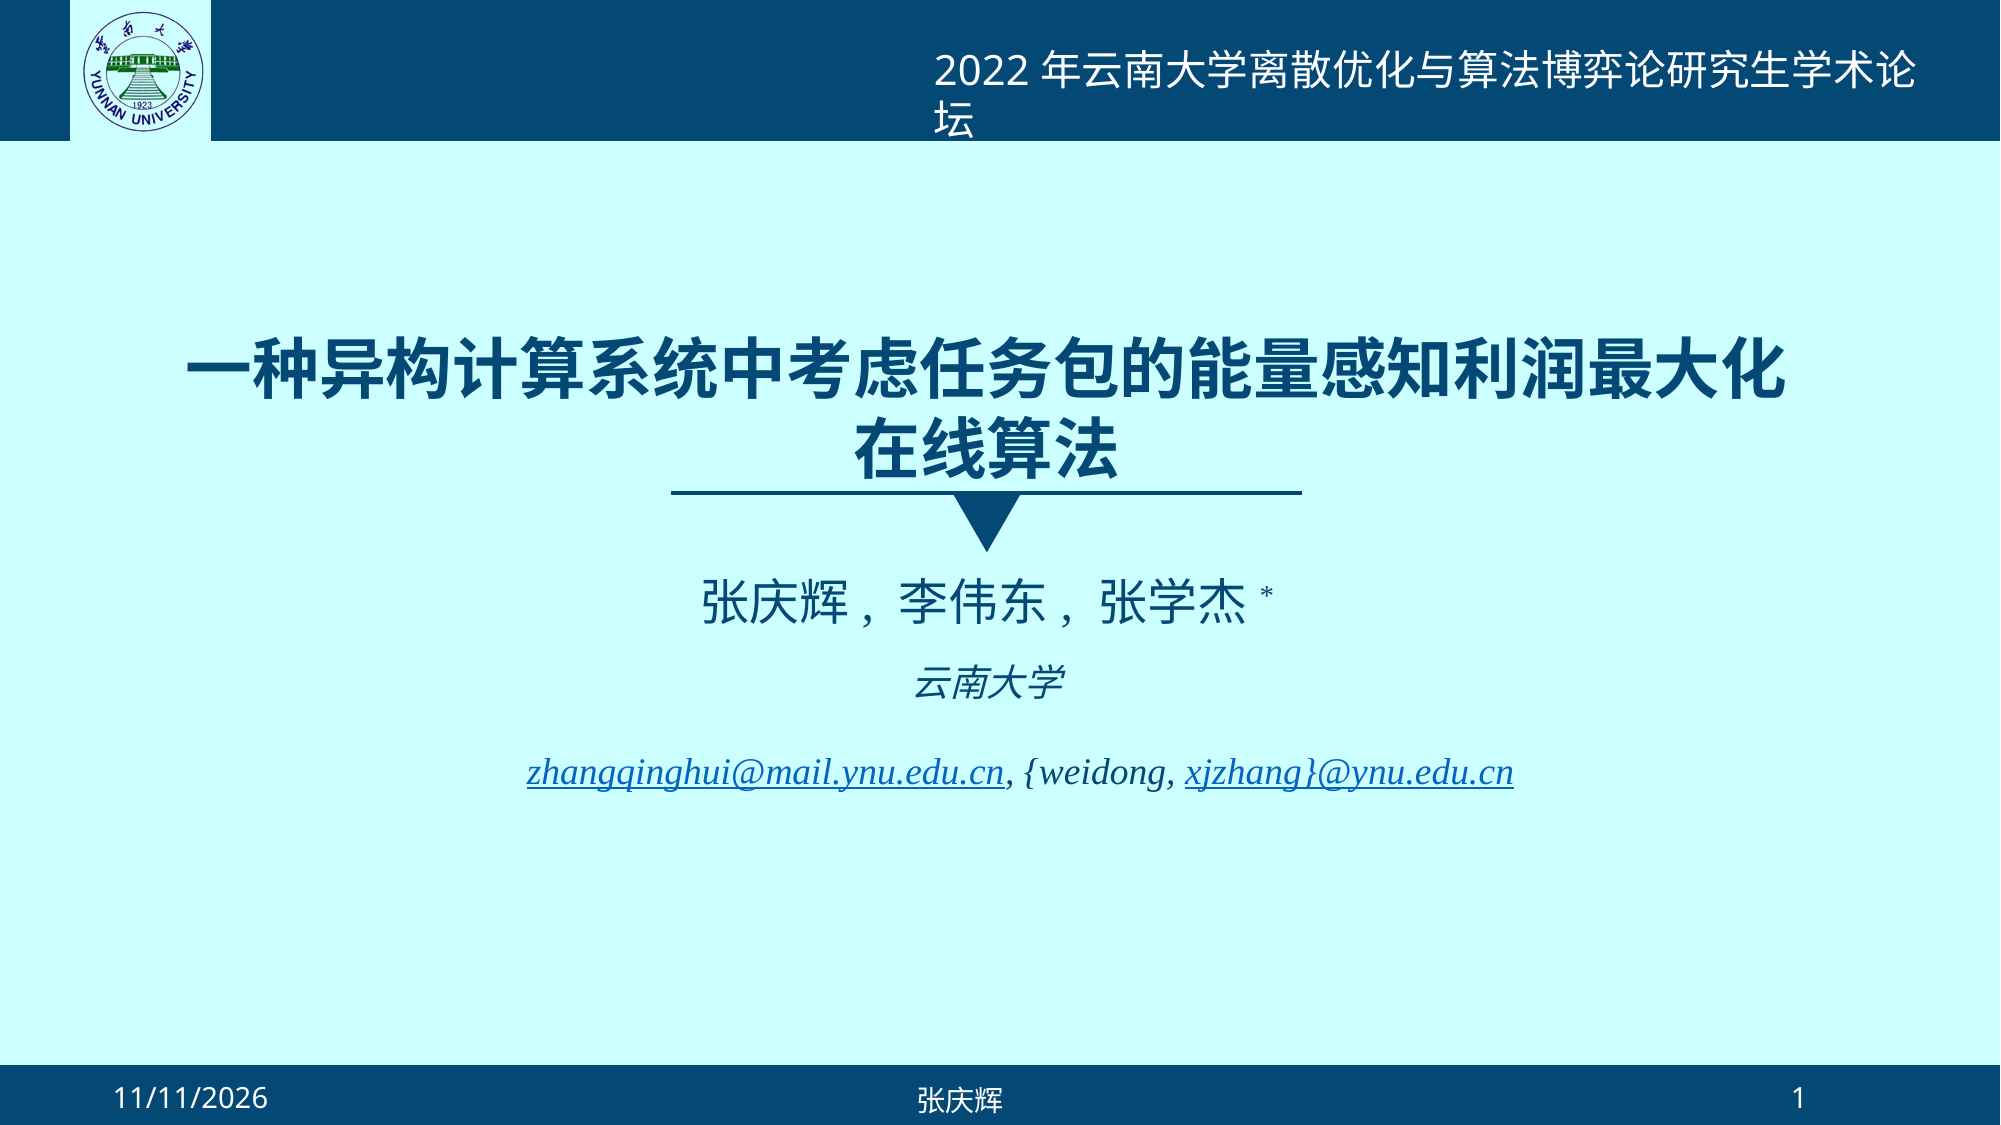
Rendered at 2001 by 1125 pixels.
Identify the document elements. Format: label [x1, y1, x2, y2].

text_box [0, 1, 2000, 1125]
